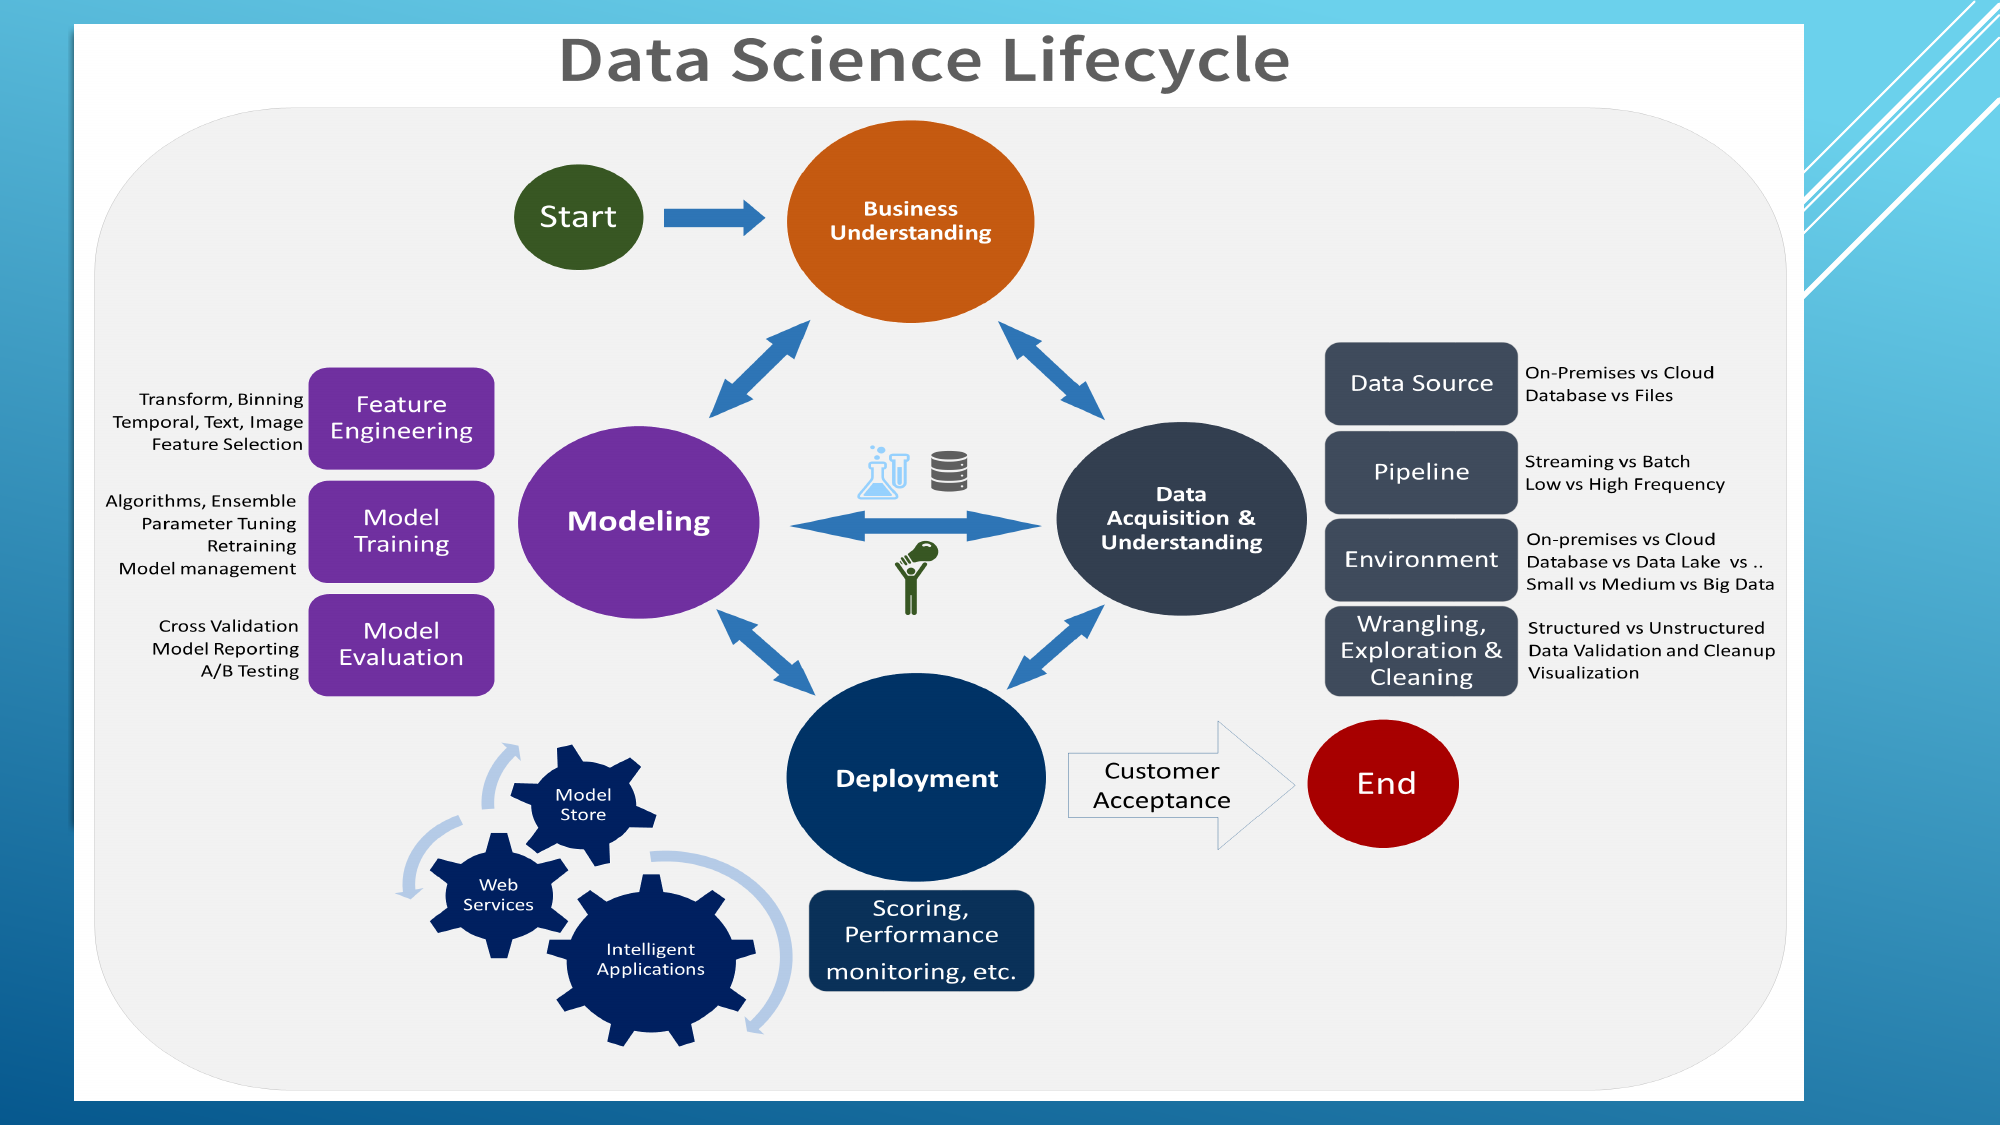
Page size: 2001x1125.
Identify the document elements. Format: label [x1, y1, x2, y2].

picture [73, 23, 1804, 1101]
